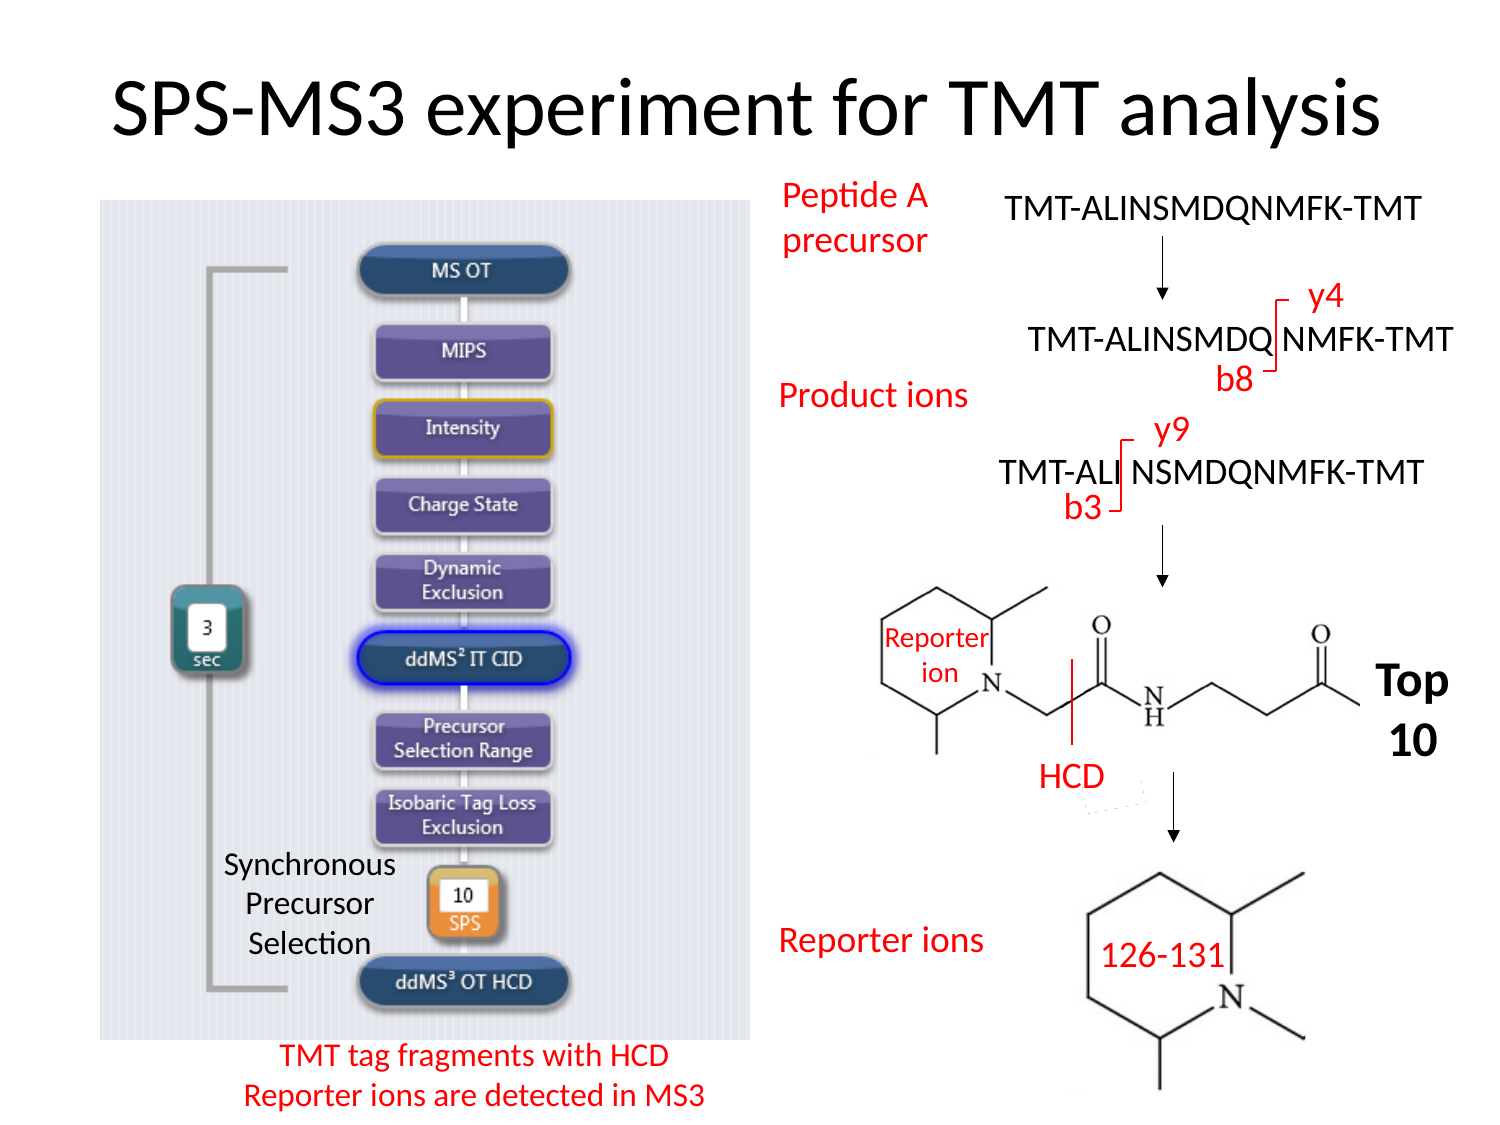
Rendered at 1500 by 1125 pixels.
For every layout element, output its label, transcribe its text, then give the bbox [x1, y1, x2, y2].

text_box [844, 562, 1500, 814]
text_box y4 [1293, 277, 1360, 323]
text_box TMT-ALI NSMDQNMFK-TMT [1140, 439, 1441, 500]
text_box TMT-ALI NSMDQNMFK-TMT [983, 439, 1107, 500]
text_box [99, 199, 751, 1040]
text_box b3 [1048, 474, 1118, 535]
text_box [765, 162, 1442, 269]
text_box b8 [1200, 346, 1270, 406]
text_box Product ions [763, 362, 984, 423]
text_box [762, 708, 1306, 1096]
text_box y9 [1139, 397, 1206, 457]
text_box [1263, 299, 1289, 372]
text_box TMT-ALINSMDQ NMFK-TMT [1294, 306, 1470, 367]
text_box TMT-ALINSMDQ NMFK-TMT [1012, 306, 1258, 367]
text_box TMT tag fragments with HCD Reporter ions are detected in MS3 [228, 1049, 721, 1121]
text_box SPS-MS3 experiment for TMT analysis [37, 45, 1458, 233]
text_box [1108, 439, 1134, 512]
